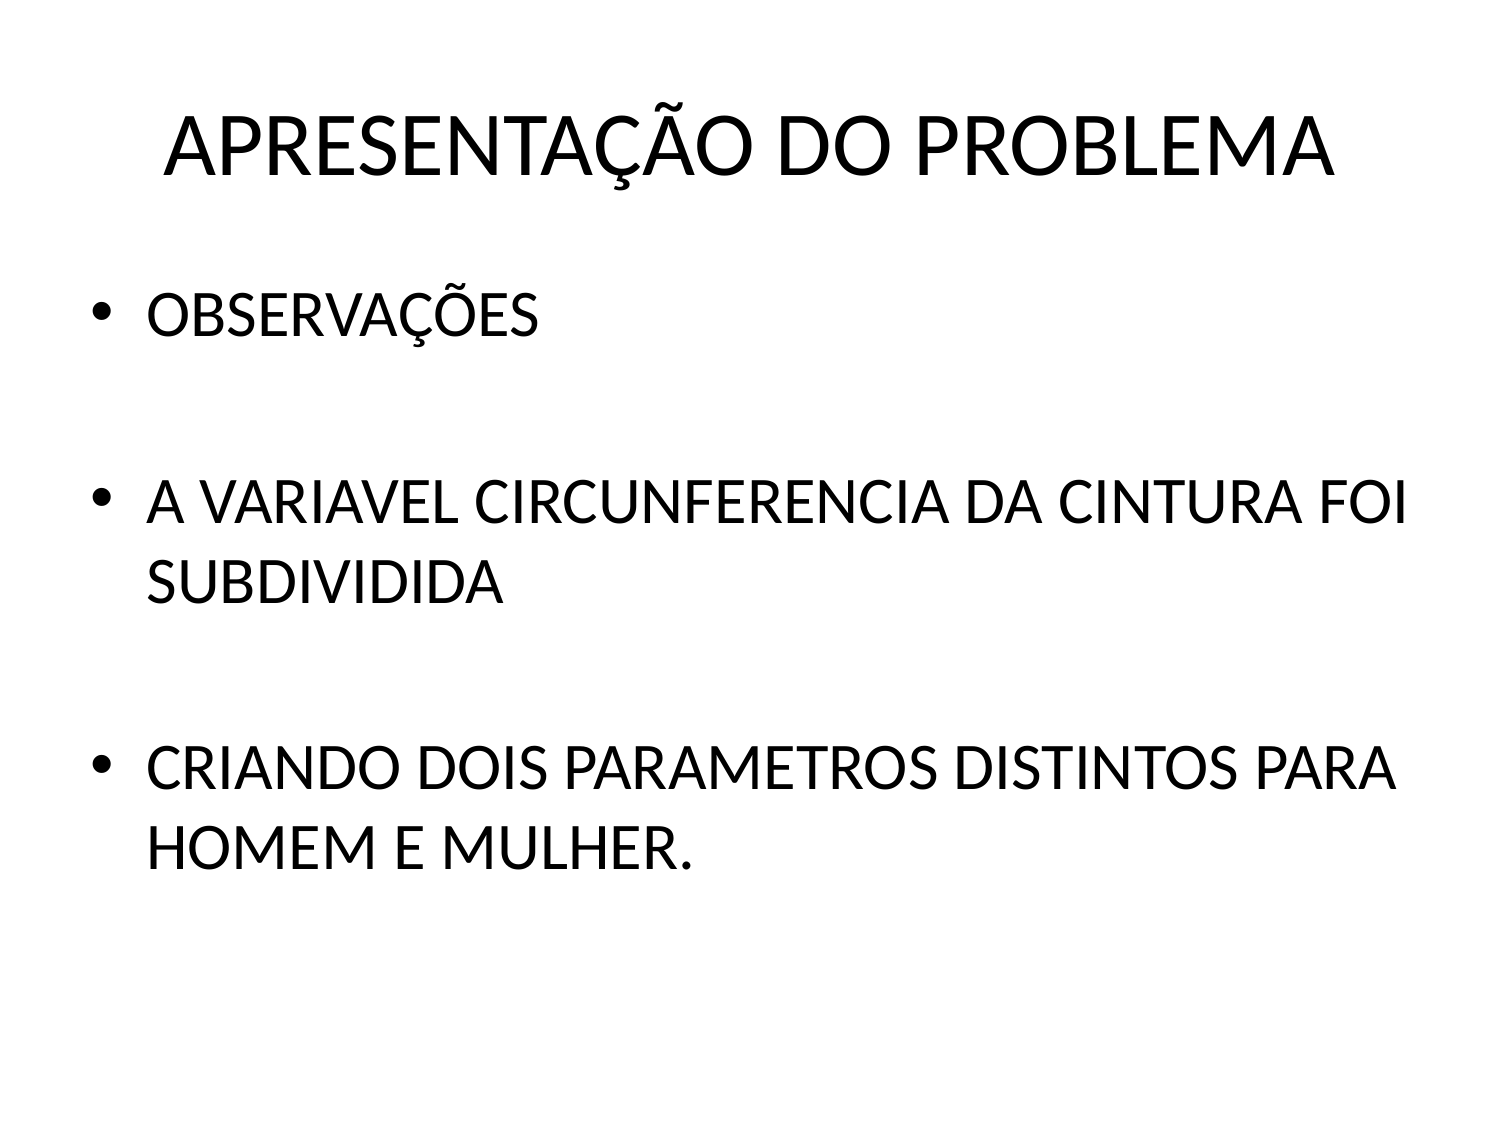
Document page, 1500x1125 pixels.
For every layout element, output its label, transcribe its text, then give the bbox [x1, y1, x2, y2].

list OBSERVAÇÕES A VARIAVEL CIRCUNFERENCIA DA CINTURA FOI SUBDIVIDIDA CRIANDO DOIS PARAMETROS DISTINTOS PARA HOMEM E MULHER. [75, 262, 1425, 1005]
title APRESENTAÇÃO DO PROBLEMA [75, 45, 1425, 233]
